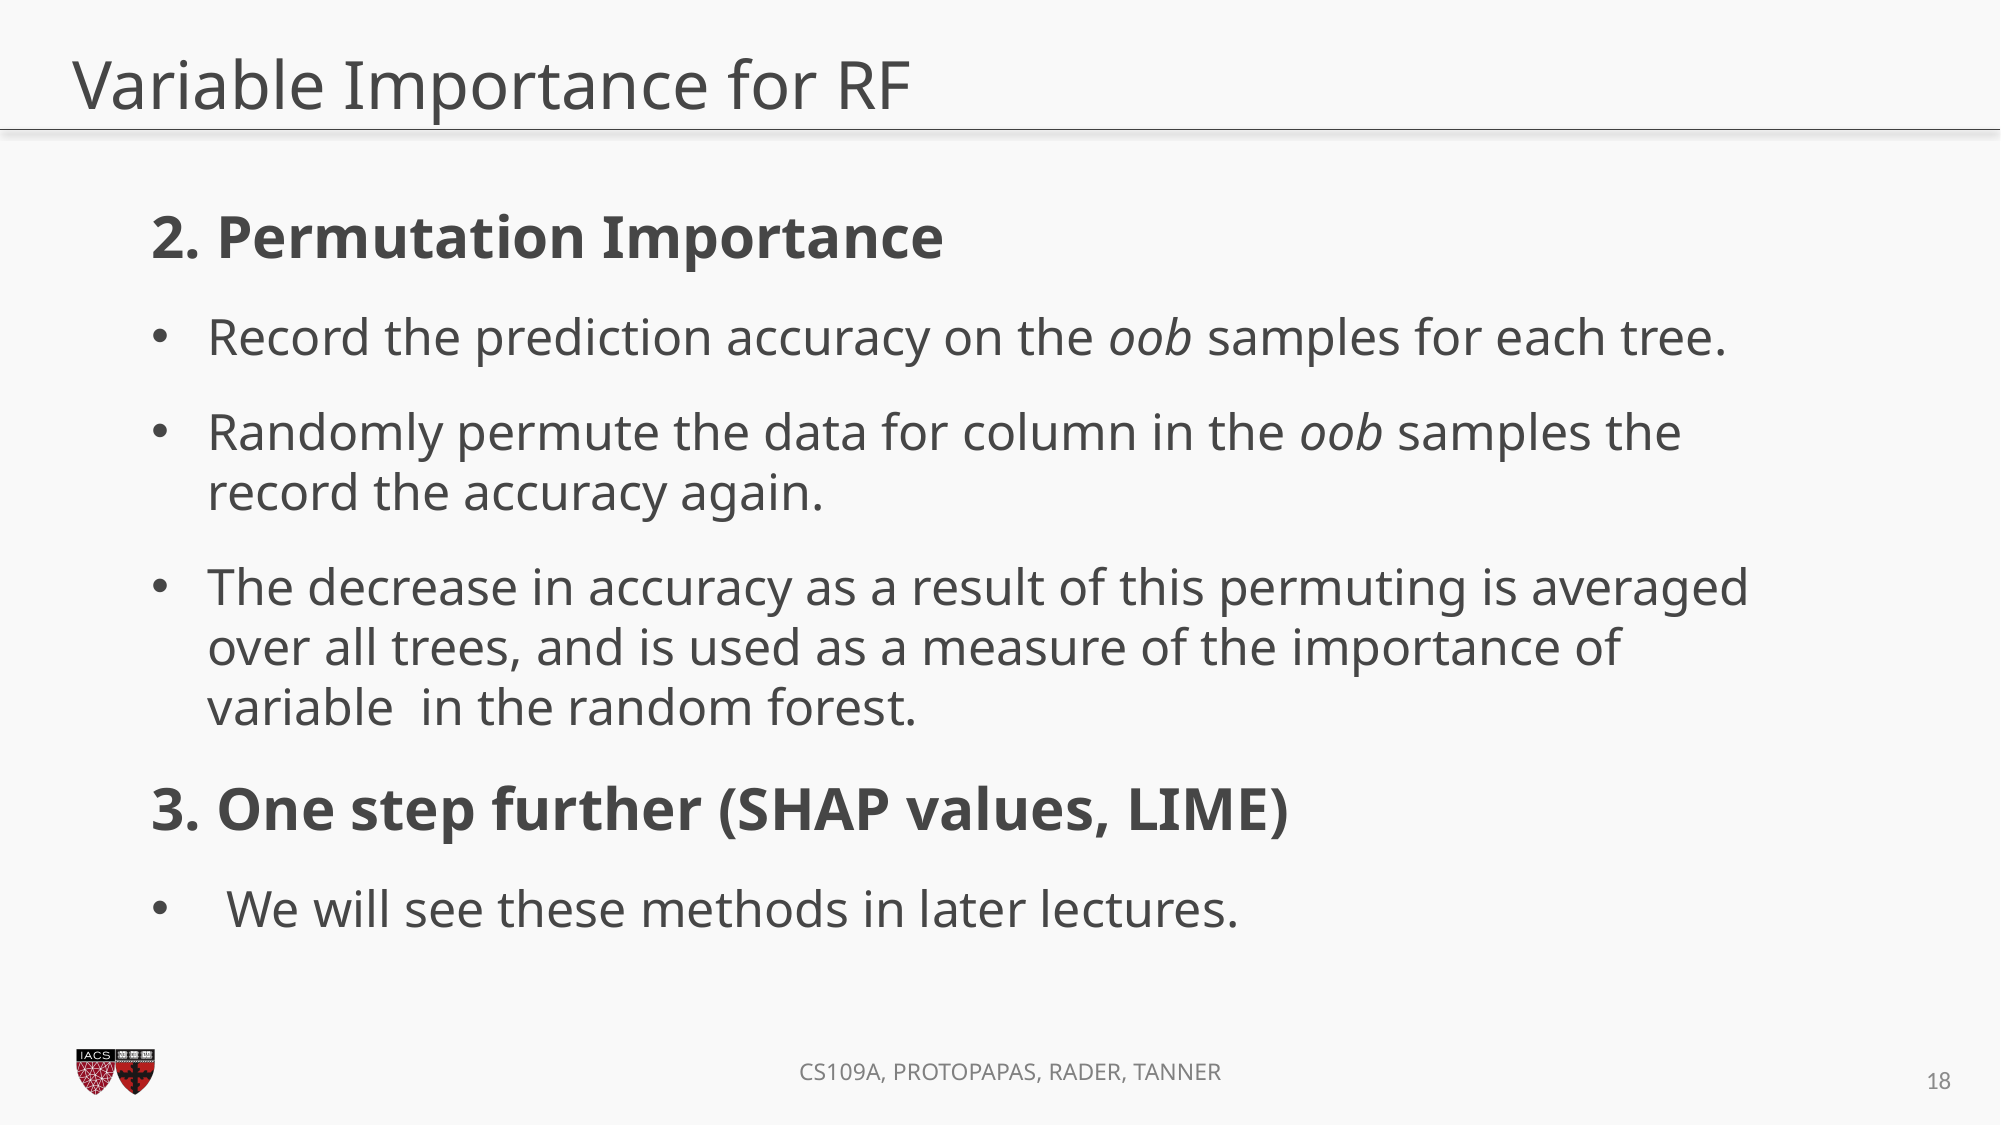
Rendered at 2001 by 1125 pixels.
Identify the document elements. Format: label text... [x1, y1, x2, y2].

slide_number 18 [1500, 1050, 1967, 1110]
title Variable Importance for RF [57, 35, 1943, 162]
picture [75, 1049, 155, 1095]
